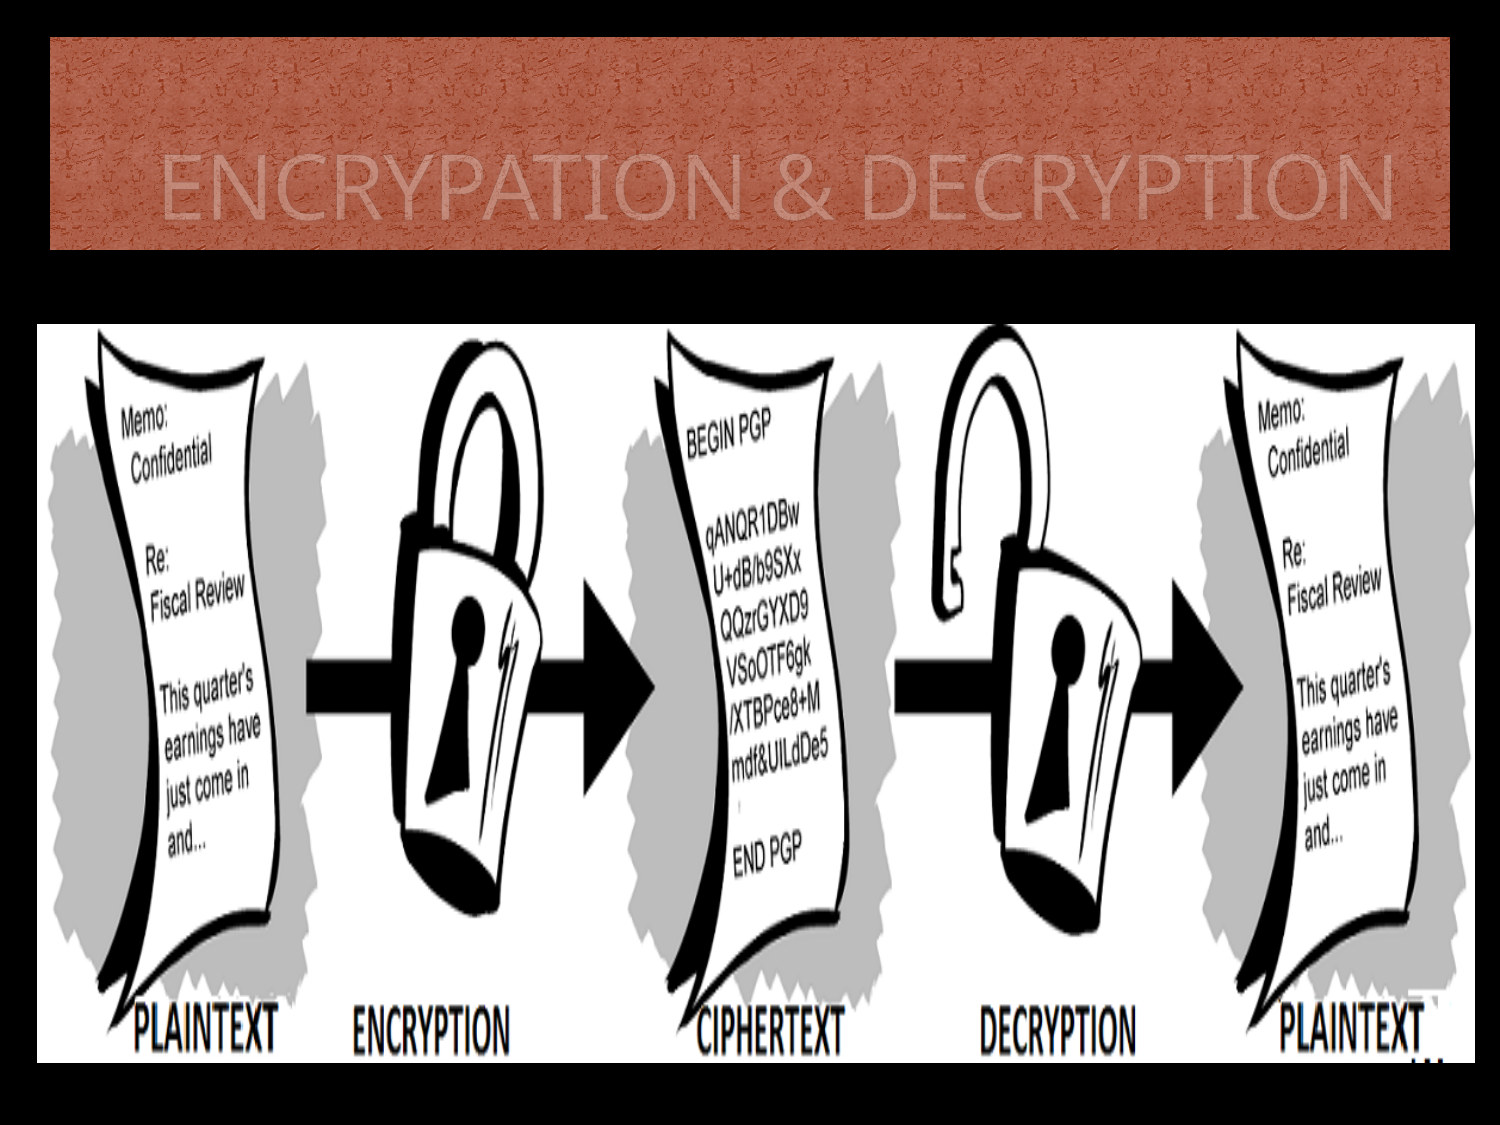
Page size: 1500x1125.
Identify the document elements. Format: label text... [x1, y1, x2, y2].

title ENCRYPATION & DECRYPTION [49, 37, 1451, 250]
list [41, 328, 1472, 1060]
